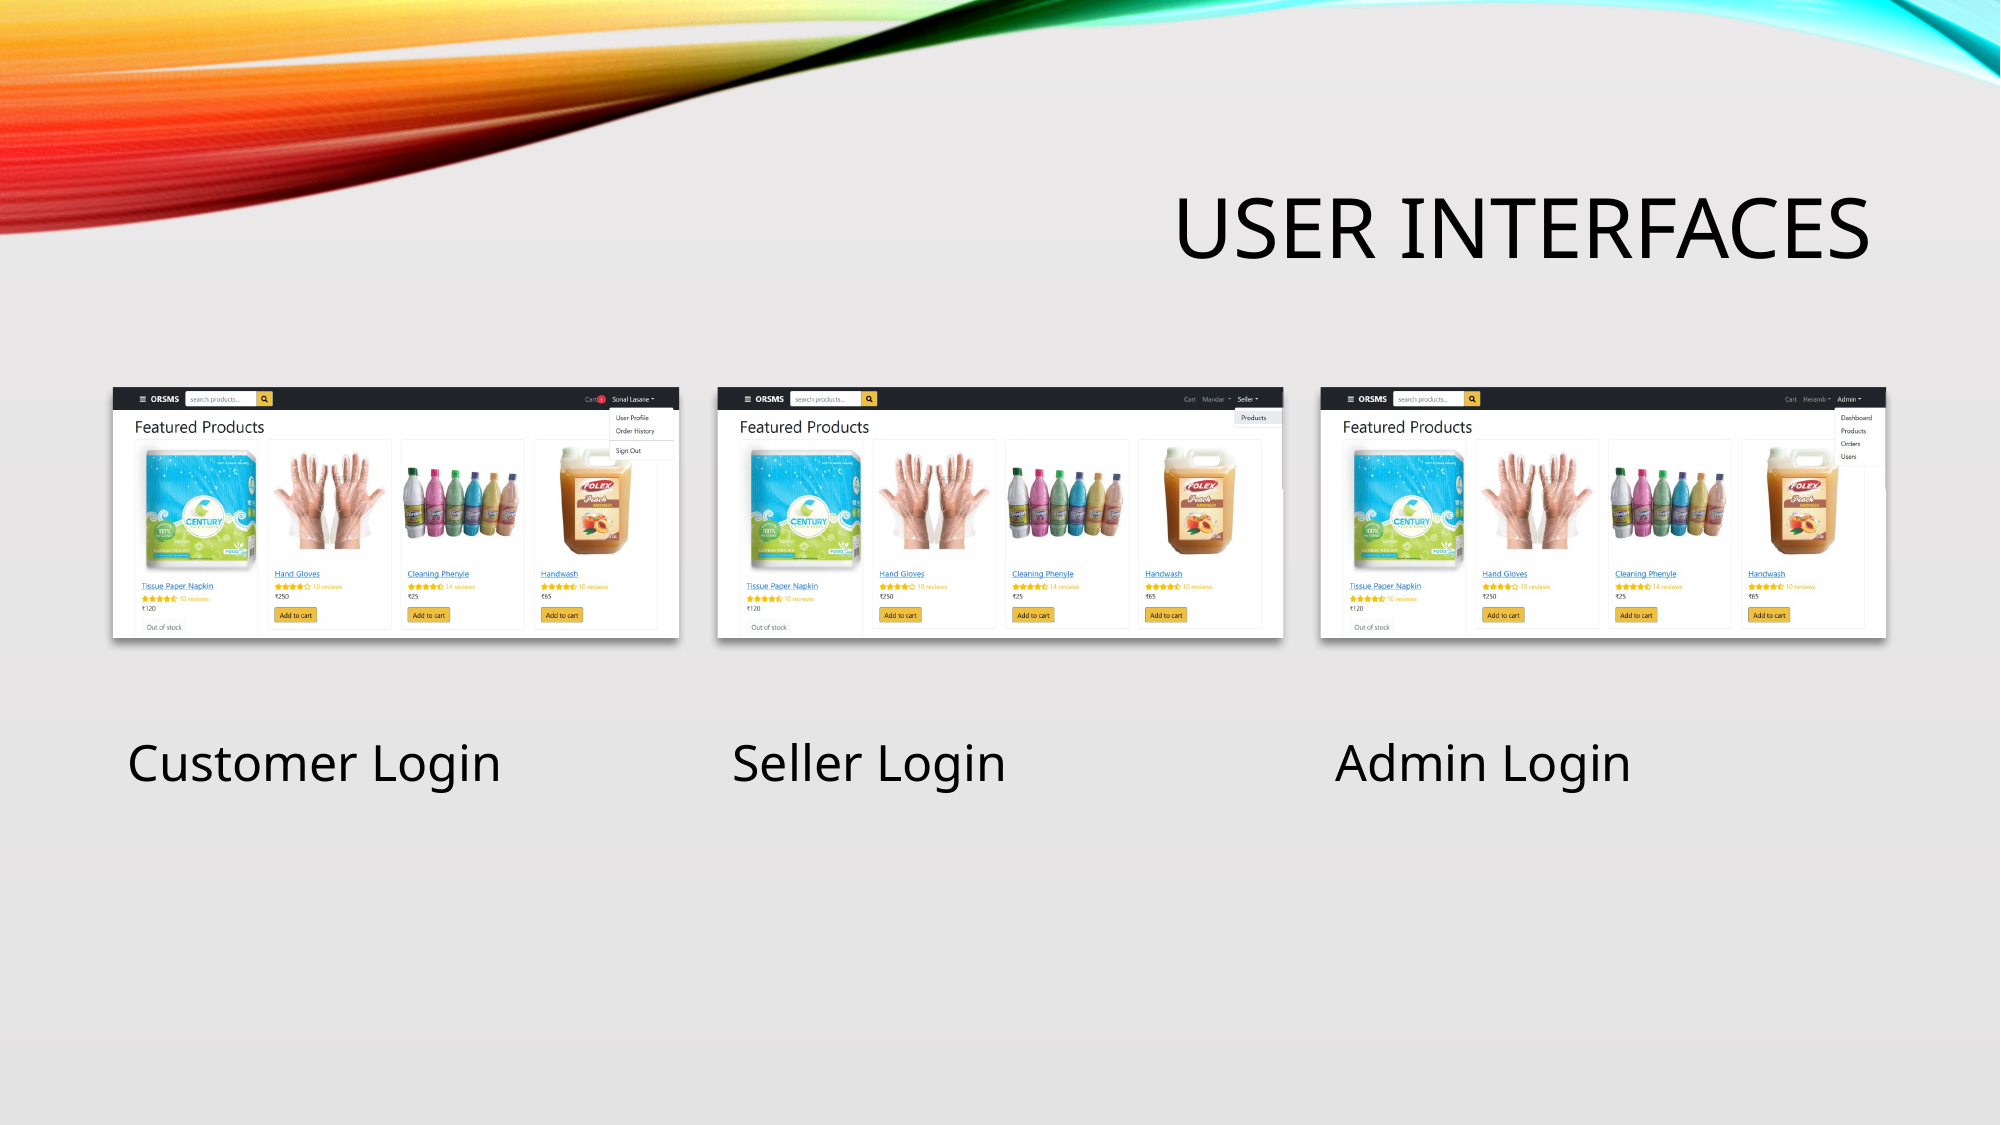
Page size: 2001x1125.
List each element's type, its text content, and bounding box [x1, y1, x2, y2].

title User interfaces [474, 125, 1888, 338]
list Admin Login [1320, 687, 1888, 800]
picture [0, 0, 2000, 237]
picture [1320, 387, 1887, 638]
picture [112, 387, 680, 638]
list Seller Login [717, 687, 1284, 800]
picture [717, 387, 1284, 638]
list Customer Login [112, 687, 680, 800]
